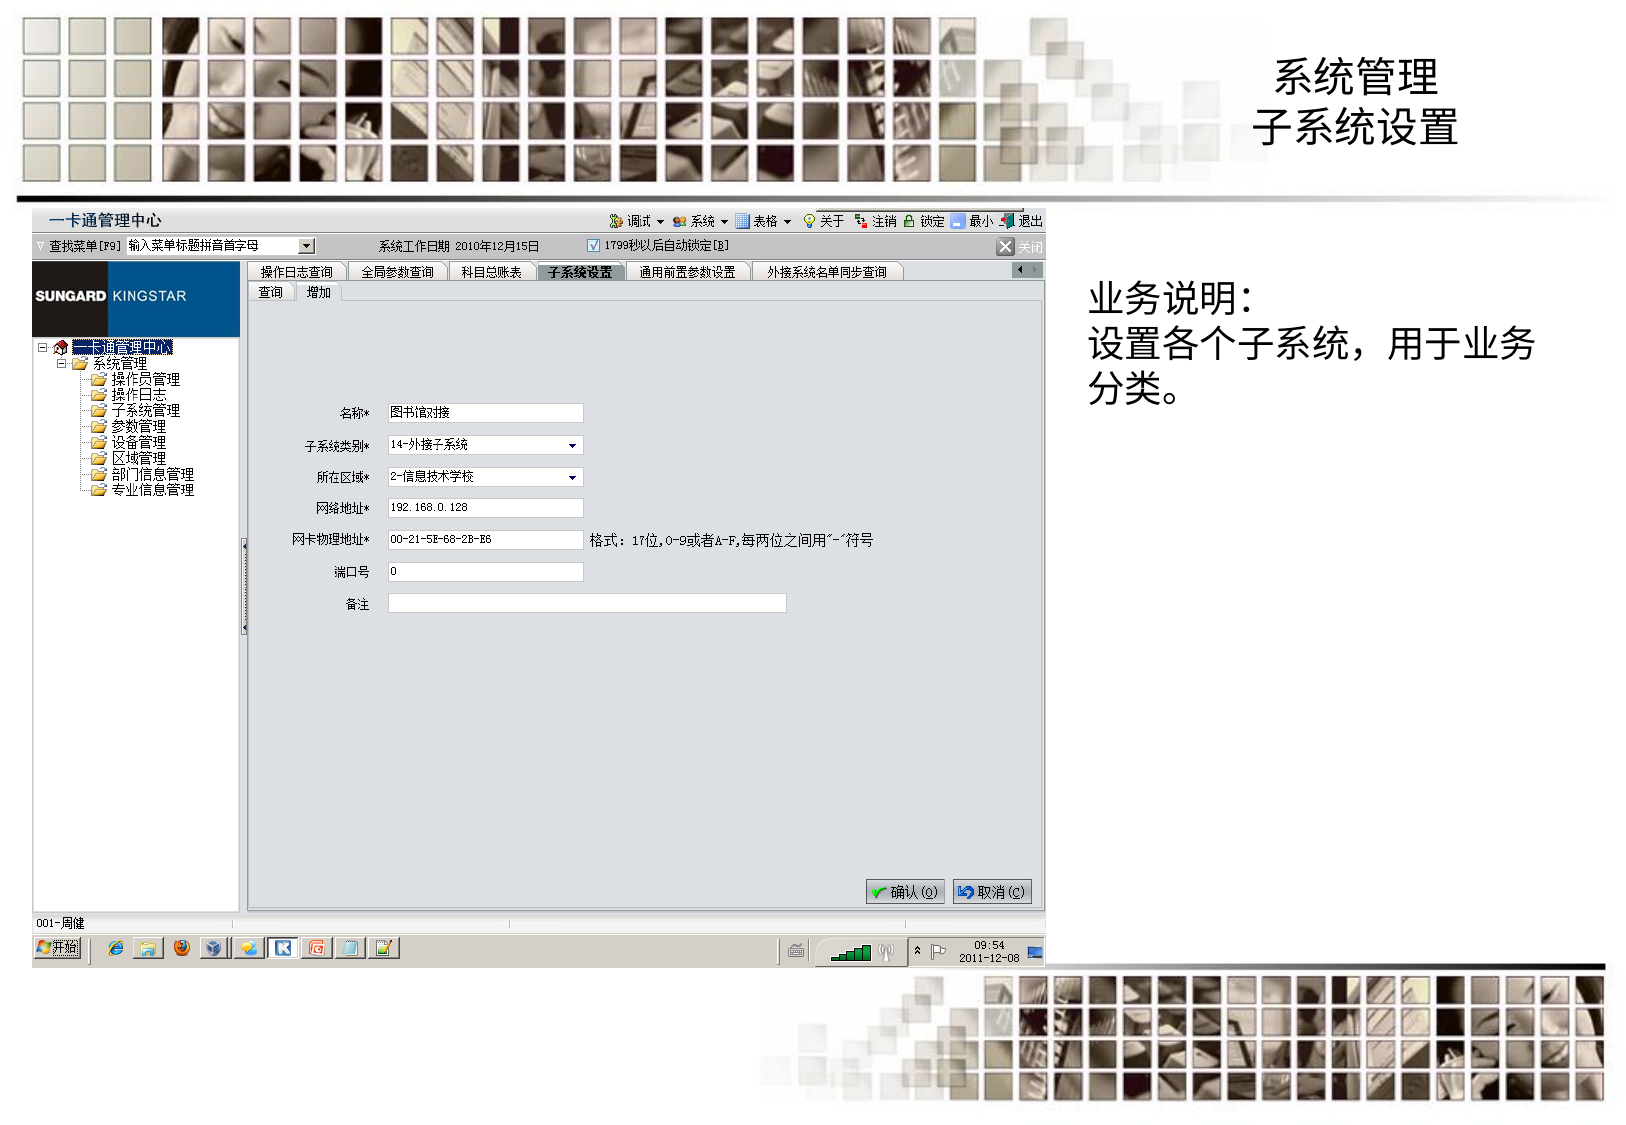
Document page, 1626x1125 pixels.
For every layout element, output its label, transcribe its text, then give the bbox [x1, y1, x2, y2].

picture [0, 0, 1626, 1125]
title 系统管理 子系统设置 [1107, 18, 1605, 183]
text_box 业务说明： 设置各个子系统，用于业务分类。 [1072, 267, 1557, 417]
